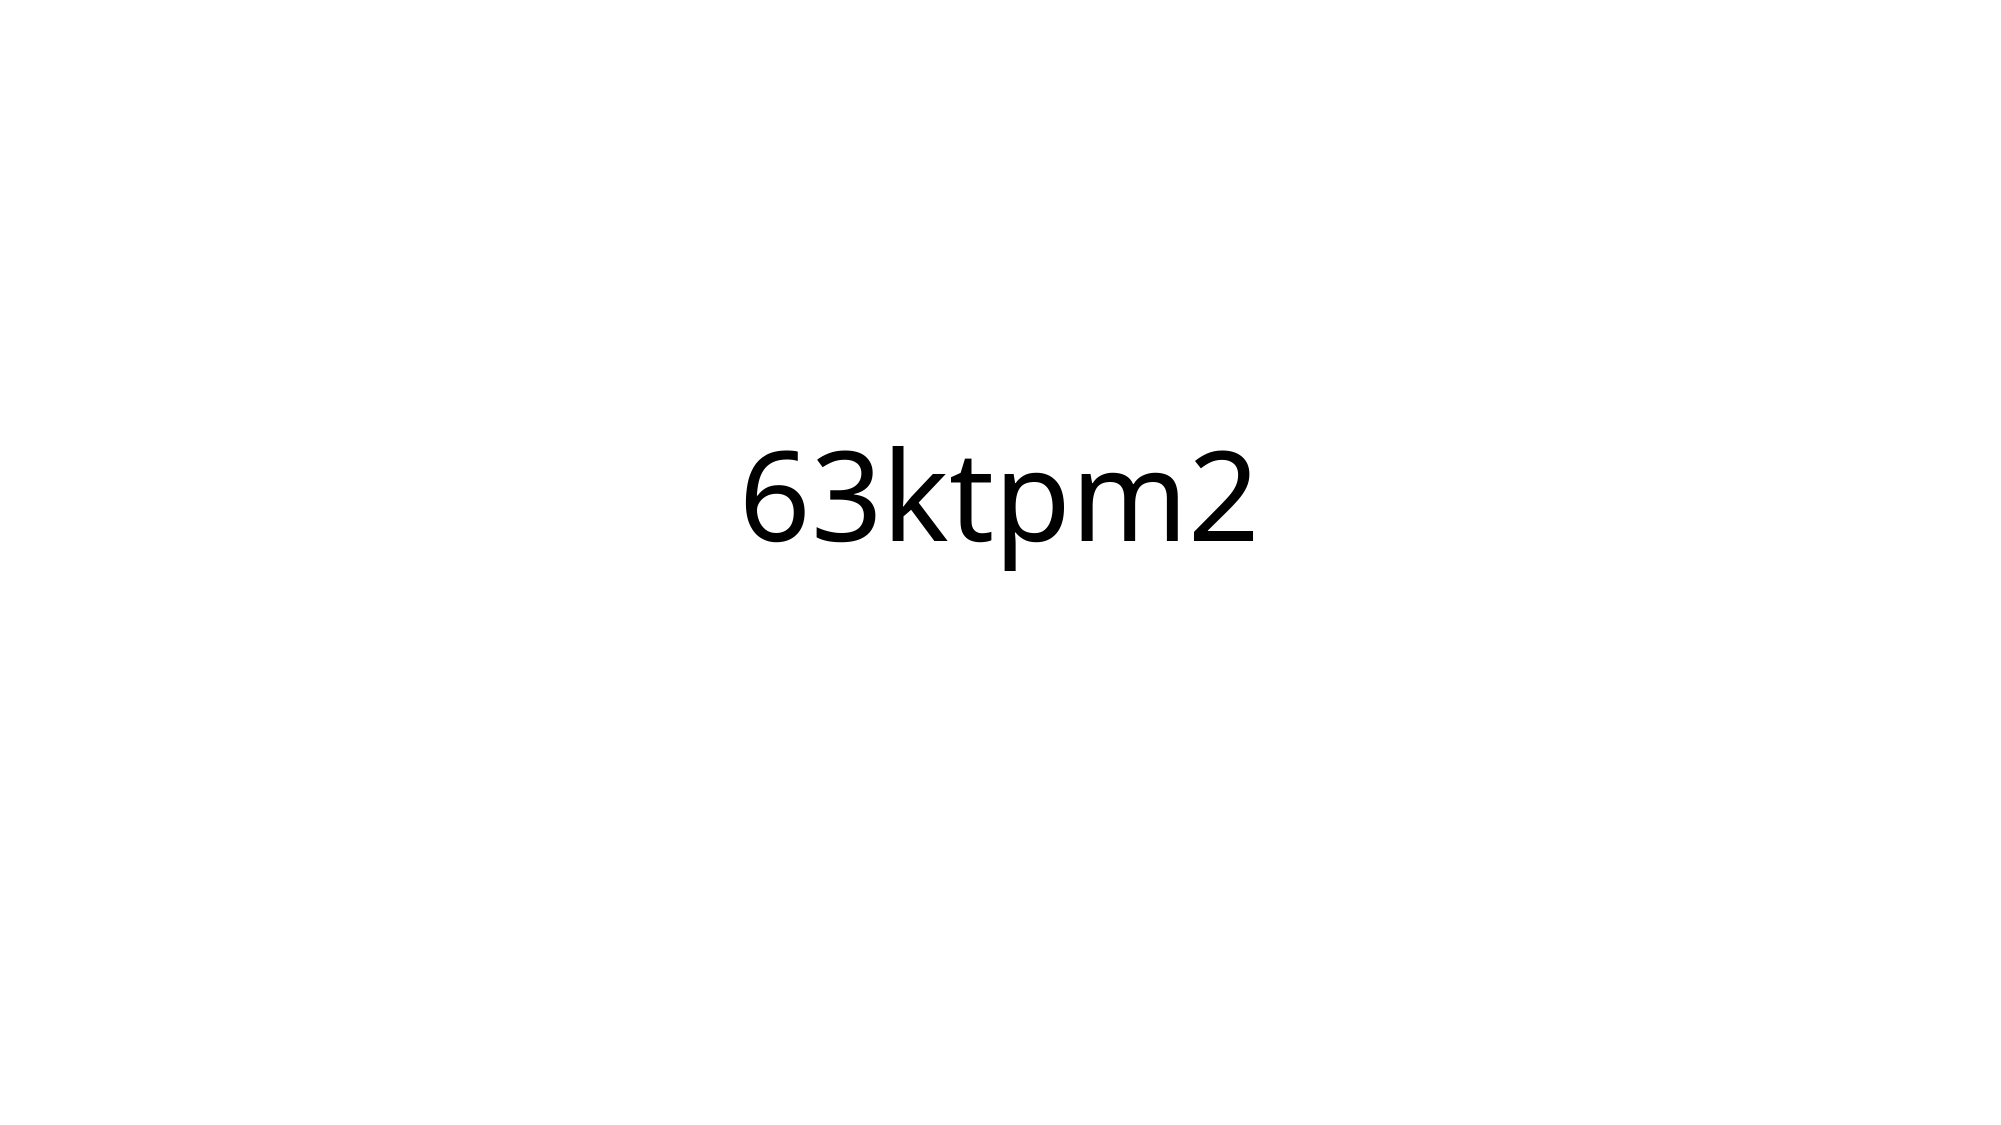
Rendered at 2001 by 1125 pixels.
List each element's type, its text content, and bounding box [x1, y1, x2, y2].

title 63ktpm2 [249, 184, 1750, 576]
